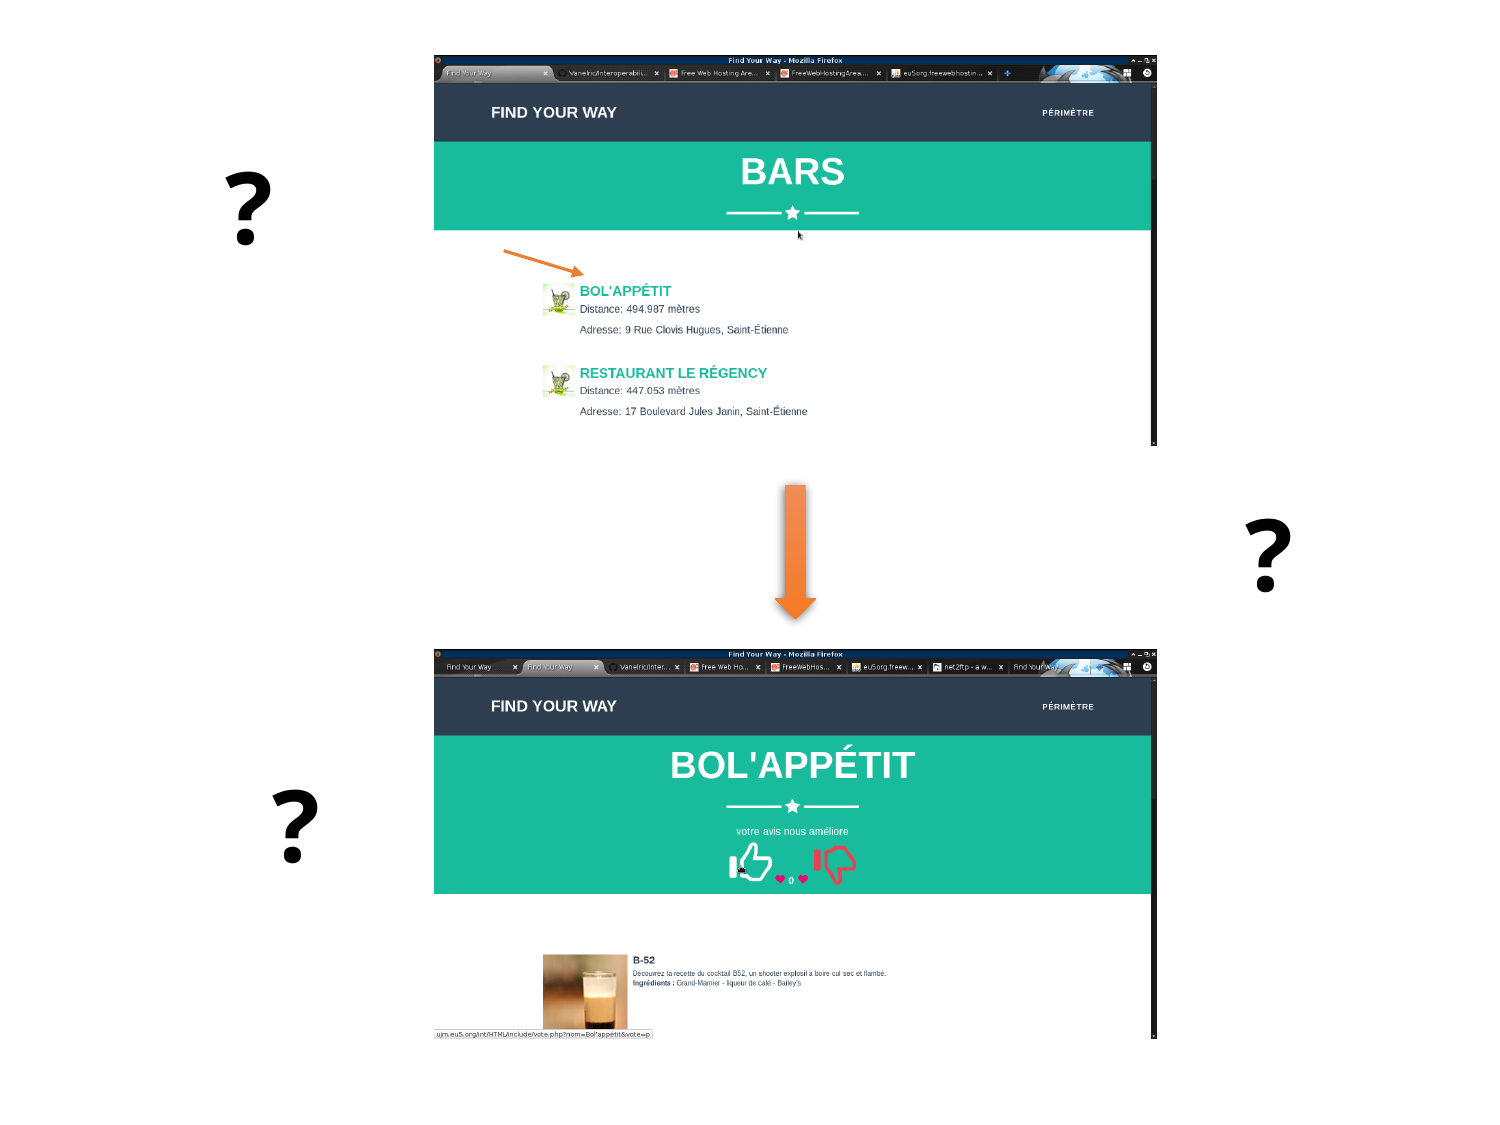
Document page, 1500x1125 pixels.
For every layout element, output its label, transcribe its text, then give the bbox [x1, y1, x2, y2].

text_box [503, 250, 585, 276]
text_box ? [211, 137, 315, 272]
picture [434, 55, 1157, 446]
text_box ? [257, 754, 361, 890]
picture [434, 649, 1157, 1039]
text_box [774, 484, 816, 620]
text_box ? [1230, 483, 1335, 619]
